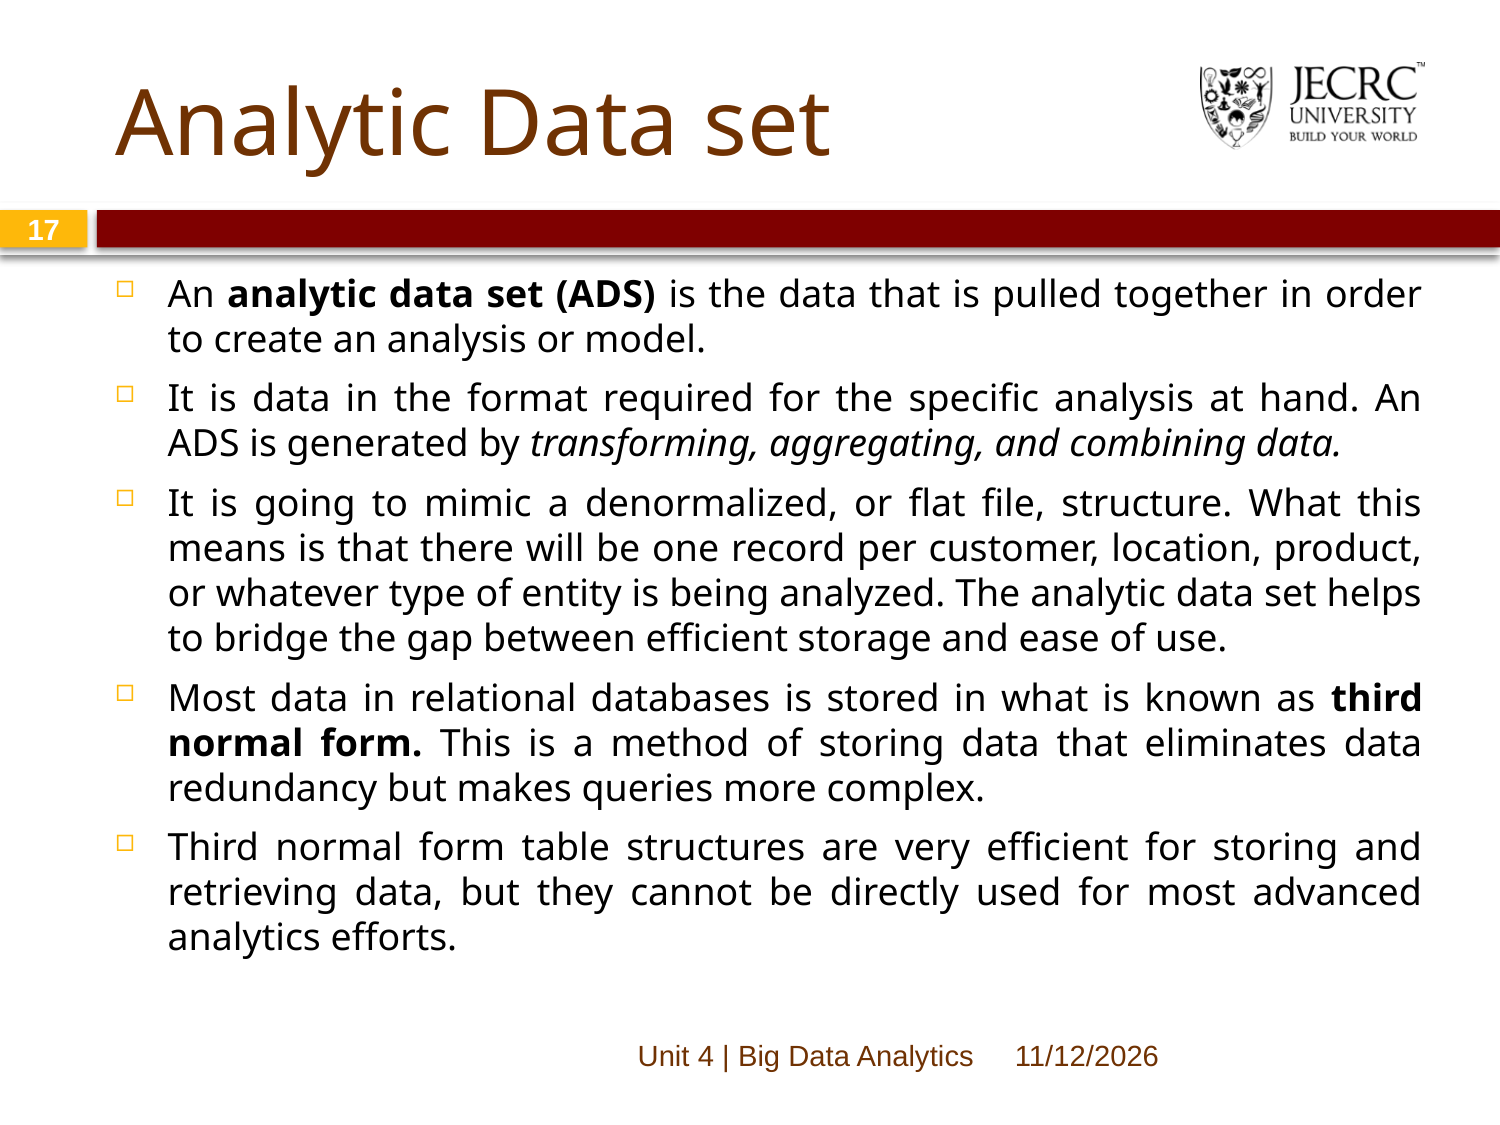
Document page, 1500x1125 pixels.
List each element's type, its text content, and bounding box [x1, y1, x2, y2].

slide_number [999, 1025, 1438, 1085]
picture [1199, 62, 1425, 151]
list An analytic data set (ADS) is the data that is pulled together in order to create an analysis or model. It is data in the format required for the specific analysis at hand. An ADS is generated by transforming, aggregating, and combining data. It is going to mimic a denormalized, or flat file, structure. What this means is that there will be one record per customer, location, product, or whatever type of entity is being analyzed. The analytic data set helps to bridge the gap between efficient storage and ease of use. Most data in relational databases is stored in what is known as third normal form. This is a method of storing data that eliminates data redundancy but makes queries more complex. Third normal form table structures are very efficient for storing and retrieving data, but they cannot be directly used for most advanced analytics efforts. [100, 262, 1438, 1000]
slide_number 17 [0, 208, 88, 249]
footer Unit 4 | Big Data Analytics [99, 1024, 990, 1085]
title Analytic Data set [100, 37, 1438, 200]
